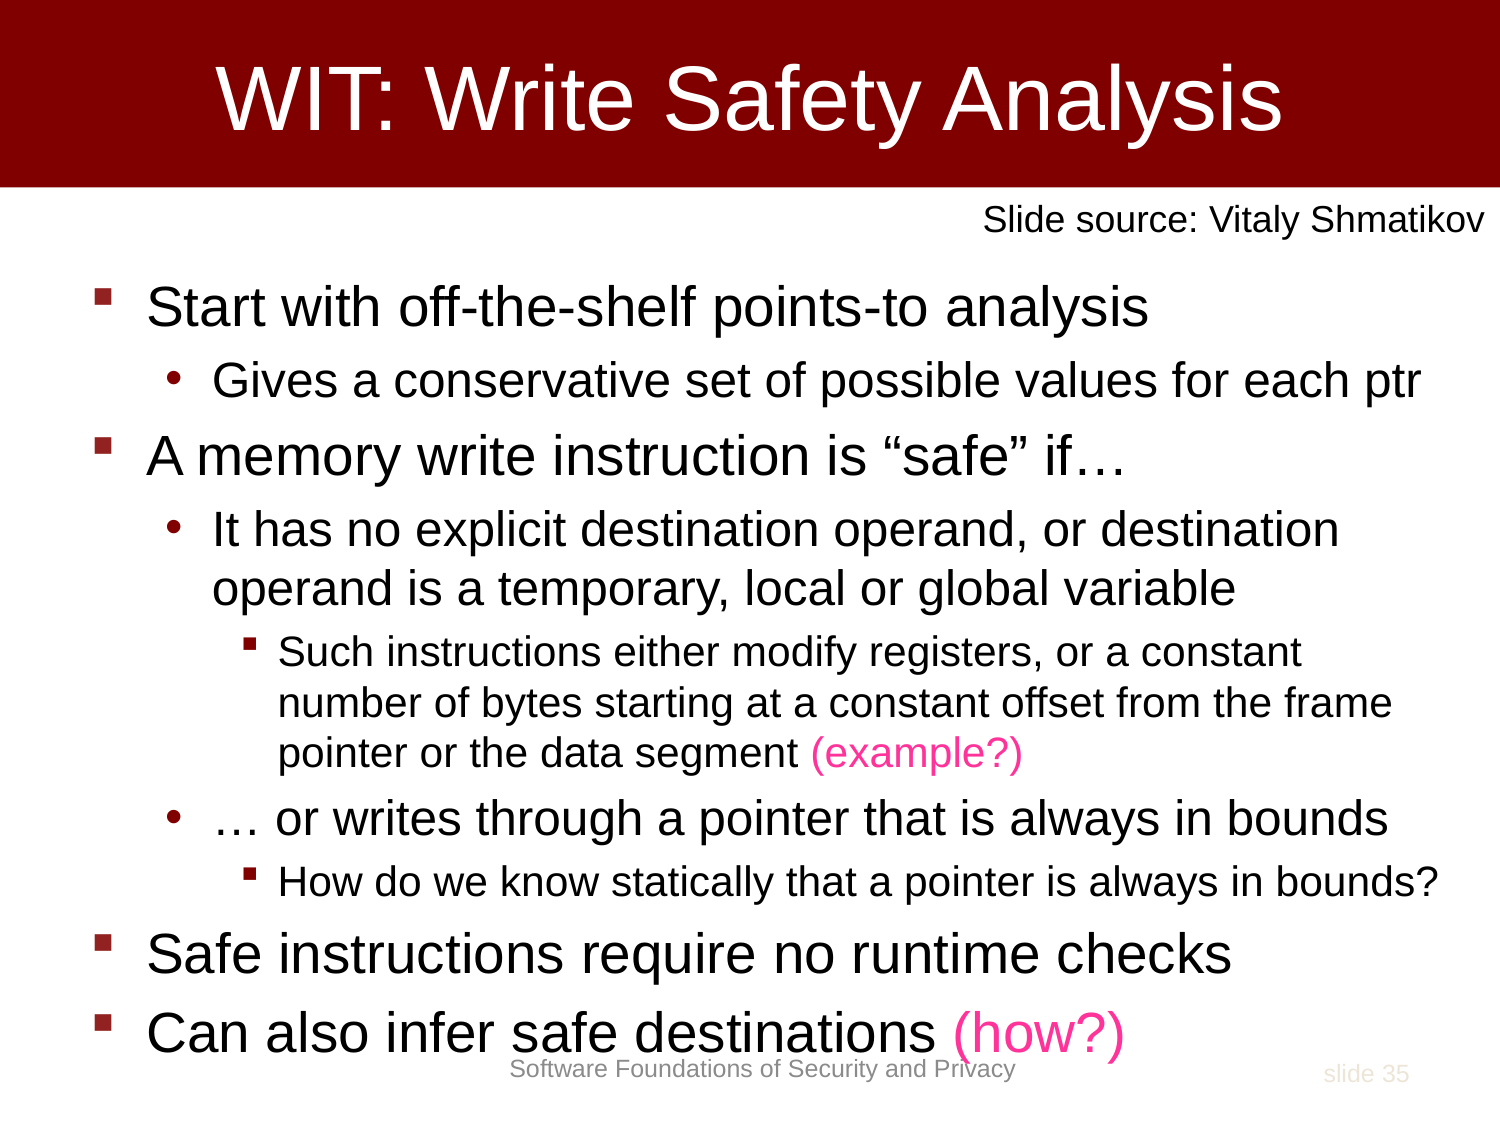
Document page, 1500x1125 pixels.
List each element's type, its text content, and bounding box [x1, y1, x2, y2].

list Start with off-the-shelf points-to analysis Gives a conservative set of possible values for each ptr A memory write instruction is “safe” if… It has no explicit destination operand, or destination operand is a temporary, local or global variable Such instructions either modify registers, or a constant number of bytes starting at a constant offset from the frame pointer or the data segment (example?) … or writes through a pointer that is always in bounds How do we know statically that a pointer is always in bounds? Safe instructions require no runtime checks Can also infer safe destinations (how?) [75, 262, 1463, 1100]
title WIT: Write Safety Analysis [0, 0, 1500, 188]
text_box Slide source: Vitaly Shmatikov [953, 187, 1500, 248]
